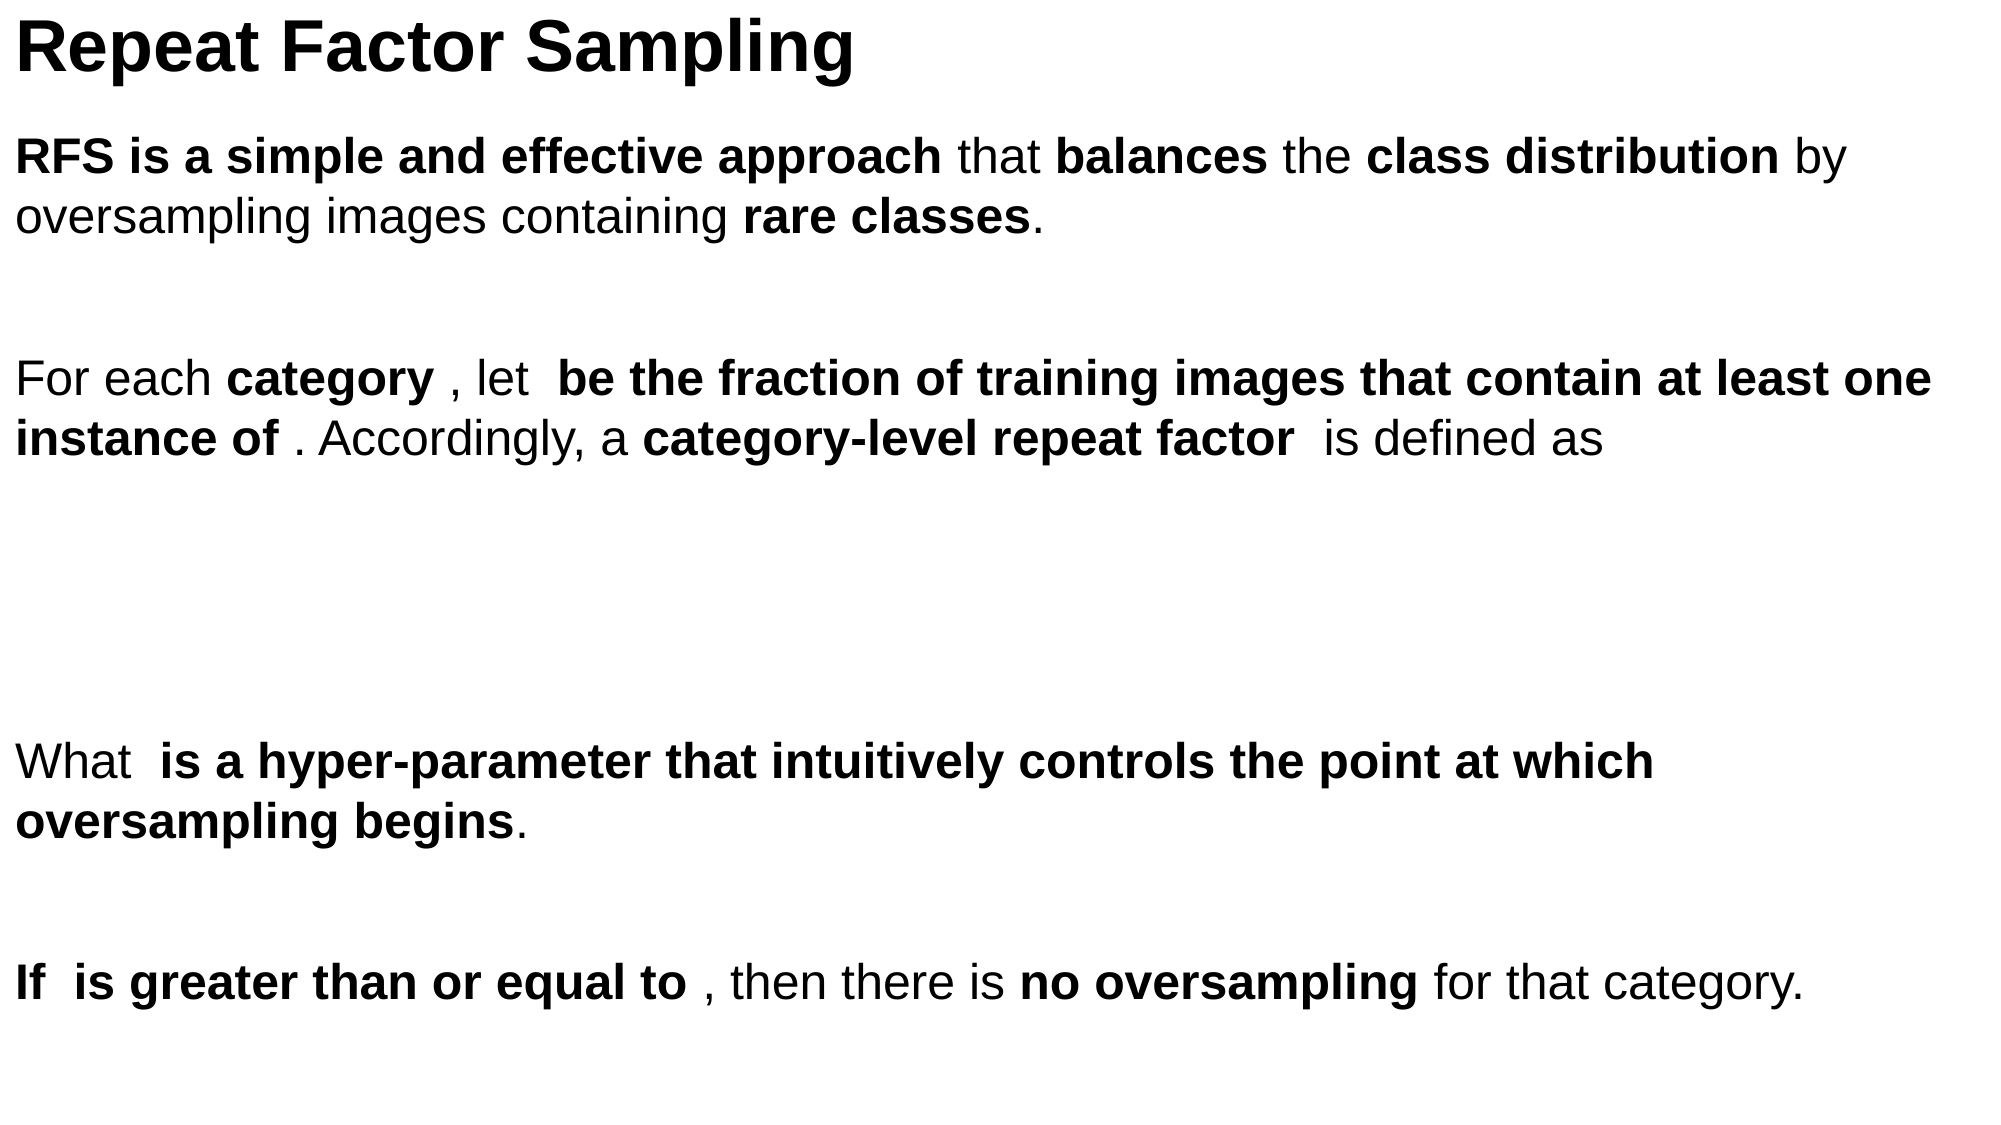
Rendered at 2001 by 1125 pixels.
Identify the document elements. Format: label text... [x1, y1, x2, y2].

title Repeat Factor Sampling [0, 0, 2000, 95]
